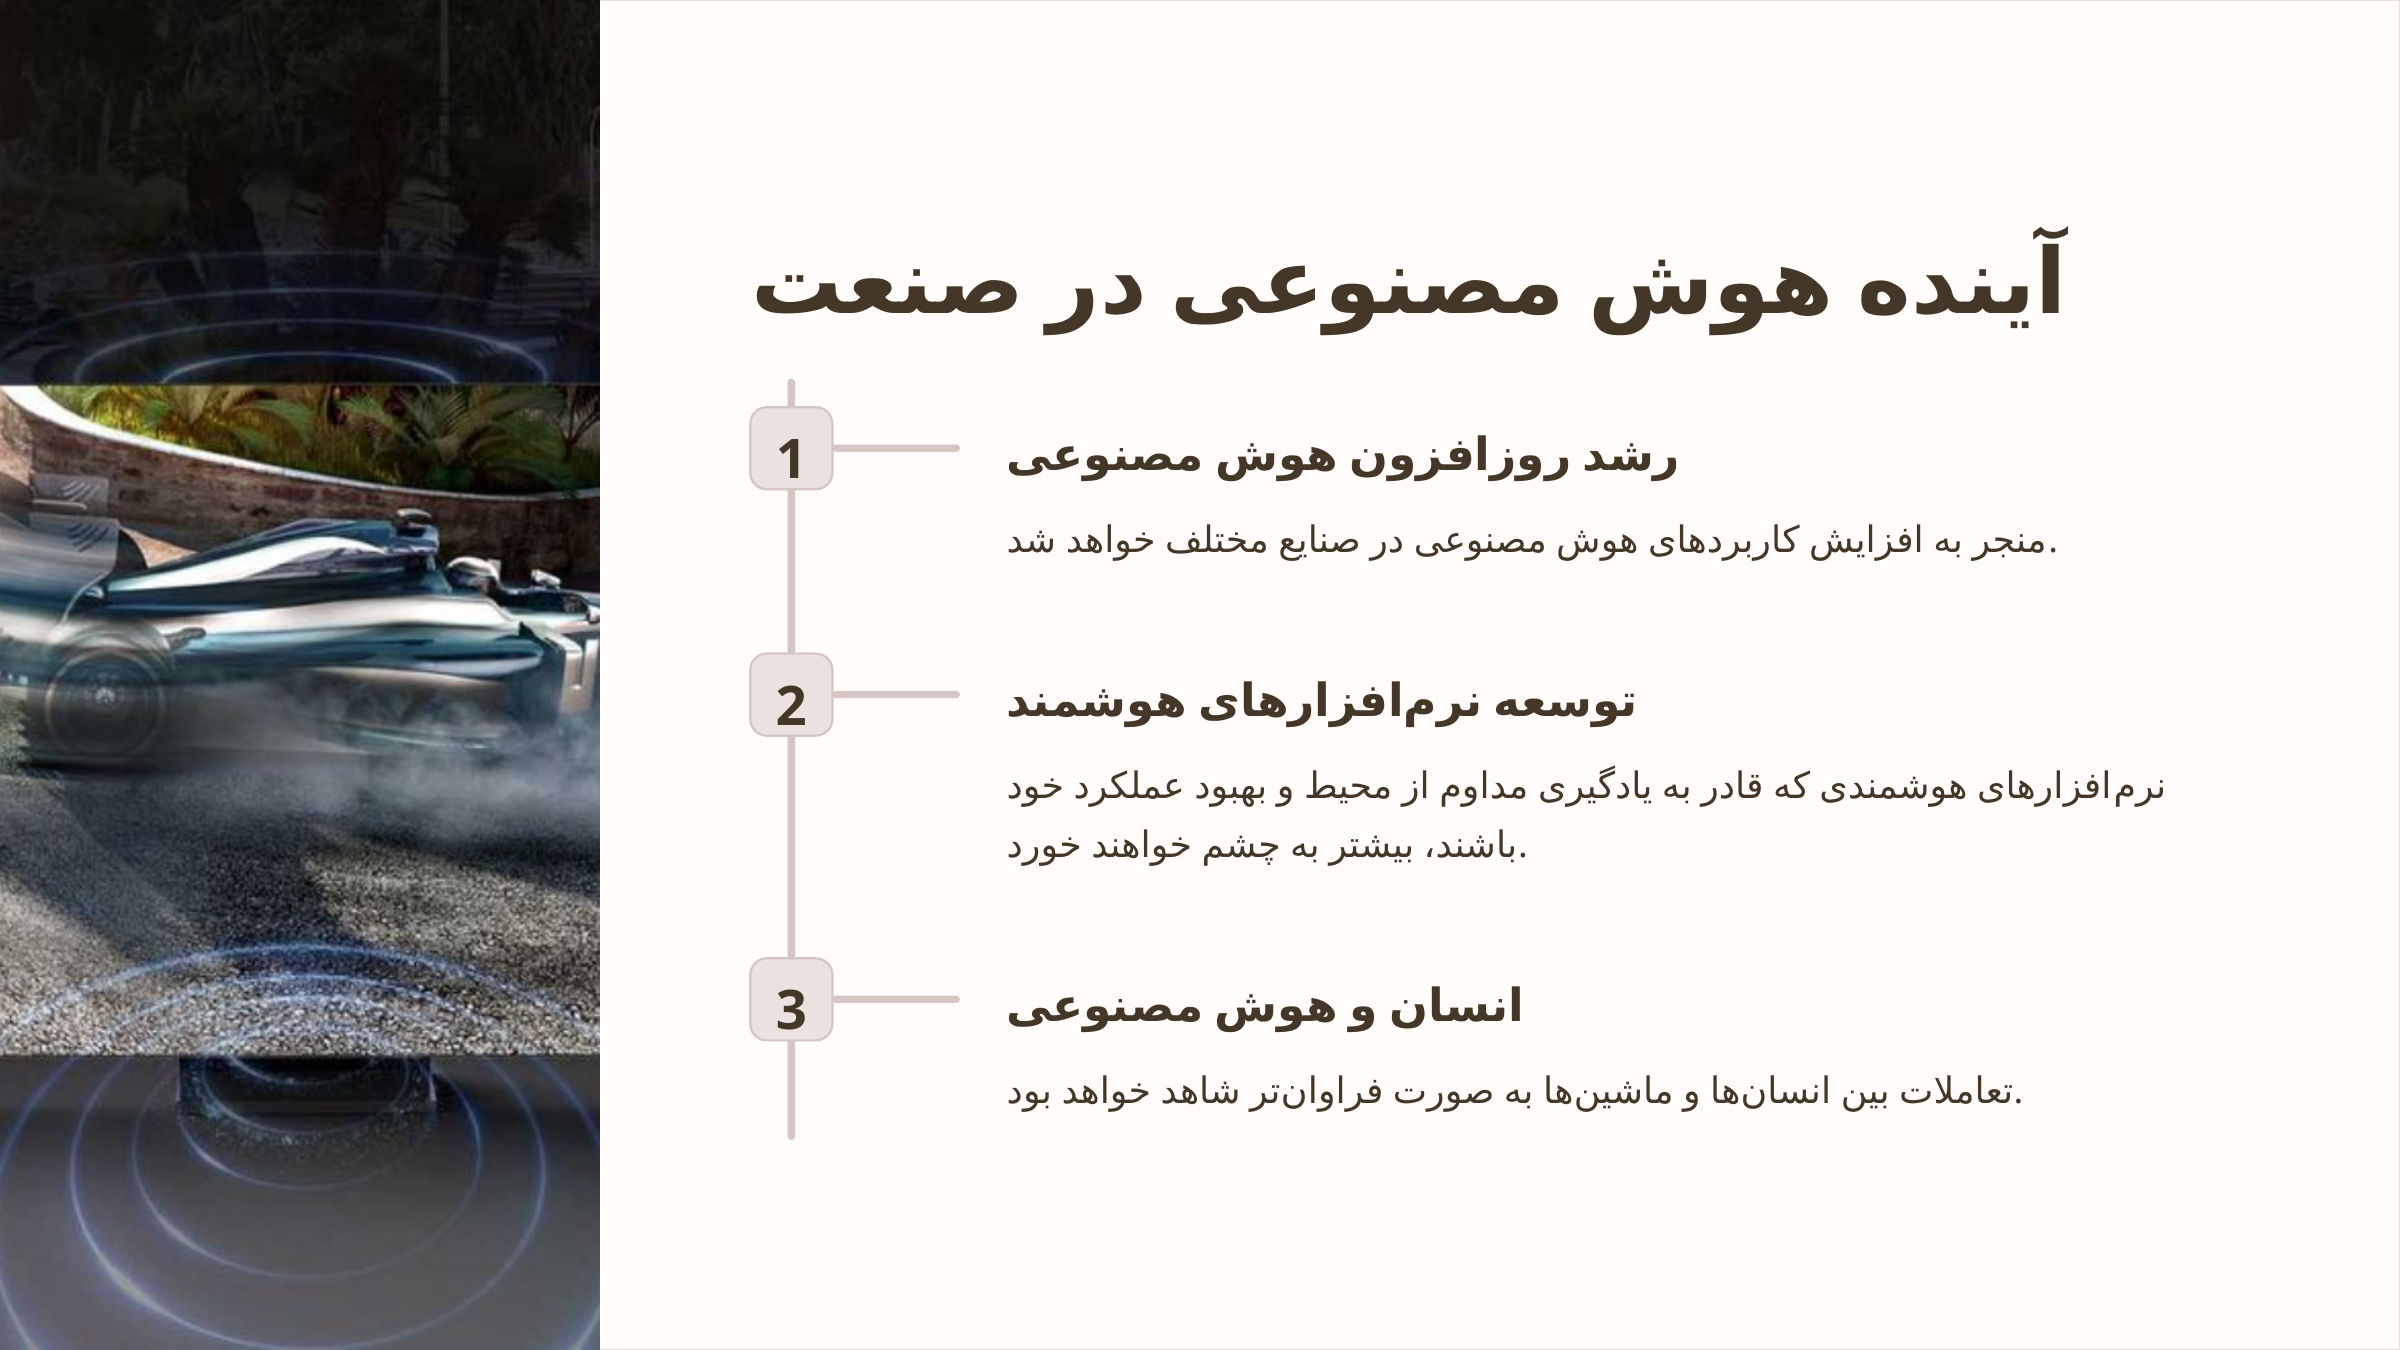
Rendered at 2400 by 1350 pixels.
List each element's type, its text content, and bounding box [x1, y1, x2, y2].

text_box [787, 736, 796, 958]
text_box [750, 958, 833, 1041]
text_box [833, 444, 960, 452]
text_box [600, 0, 2400, 1350]
text_box [833, 690, 960, 699]
text_box نرم‌افزارهای هوشمندی که قادر به یادگیری مداوم از محیط و بهبود عملکرد خود باشند، بیشتر به چشم خواهند خورد. [991, 740, 2264, 857]
text_box آینده هوش مصنوعی در صنعت [736, 210, 1838, 324]
text_box [787, 1041, 796, 1140]
text_box [833, 995, 960, 1003]
picture [0, 0, 600, 1350]
text_box [750, 407, 833, 490]
text_box منجر به افزایش کاربردهای هوش مصنوعی در صنایع مختلف خواهد شد. [991, 493, 2264, 553]
text_box 2 [777, 660, 805, 729]
text_box 3 [778, 965, 805, 1034]
text_box [787, 378, 796, 407]
text_box [787, 490, 796, 653]
text_box 1 [781, 413, 802, 483]
text_box تعاملات بین انسان‌ها و ماشین‌ها به صورت فراوان‌تر شاهد خواهد بود. [991, 1045, 2264, 1104]
text_box رشد روزافزون هوش مصنوعی [991, 415, 1510, 472]
text_box توسعه نرم‌افزارهای هوشمند [991, 661, 1477, 719]
text_box انسان و هوش مصنوعی [991, 966, 1410, 1024]
text_box [750, 653, 833, 736]
